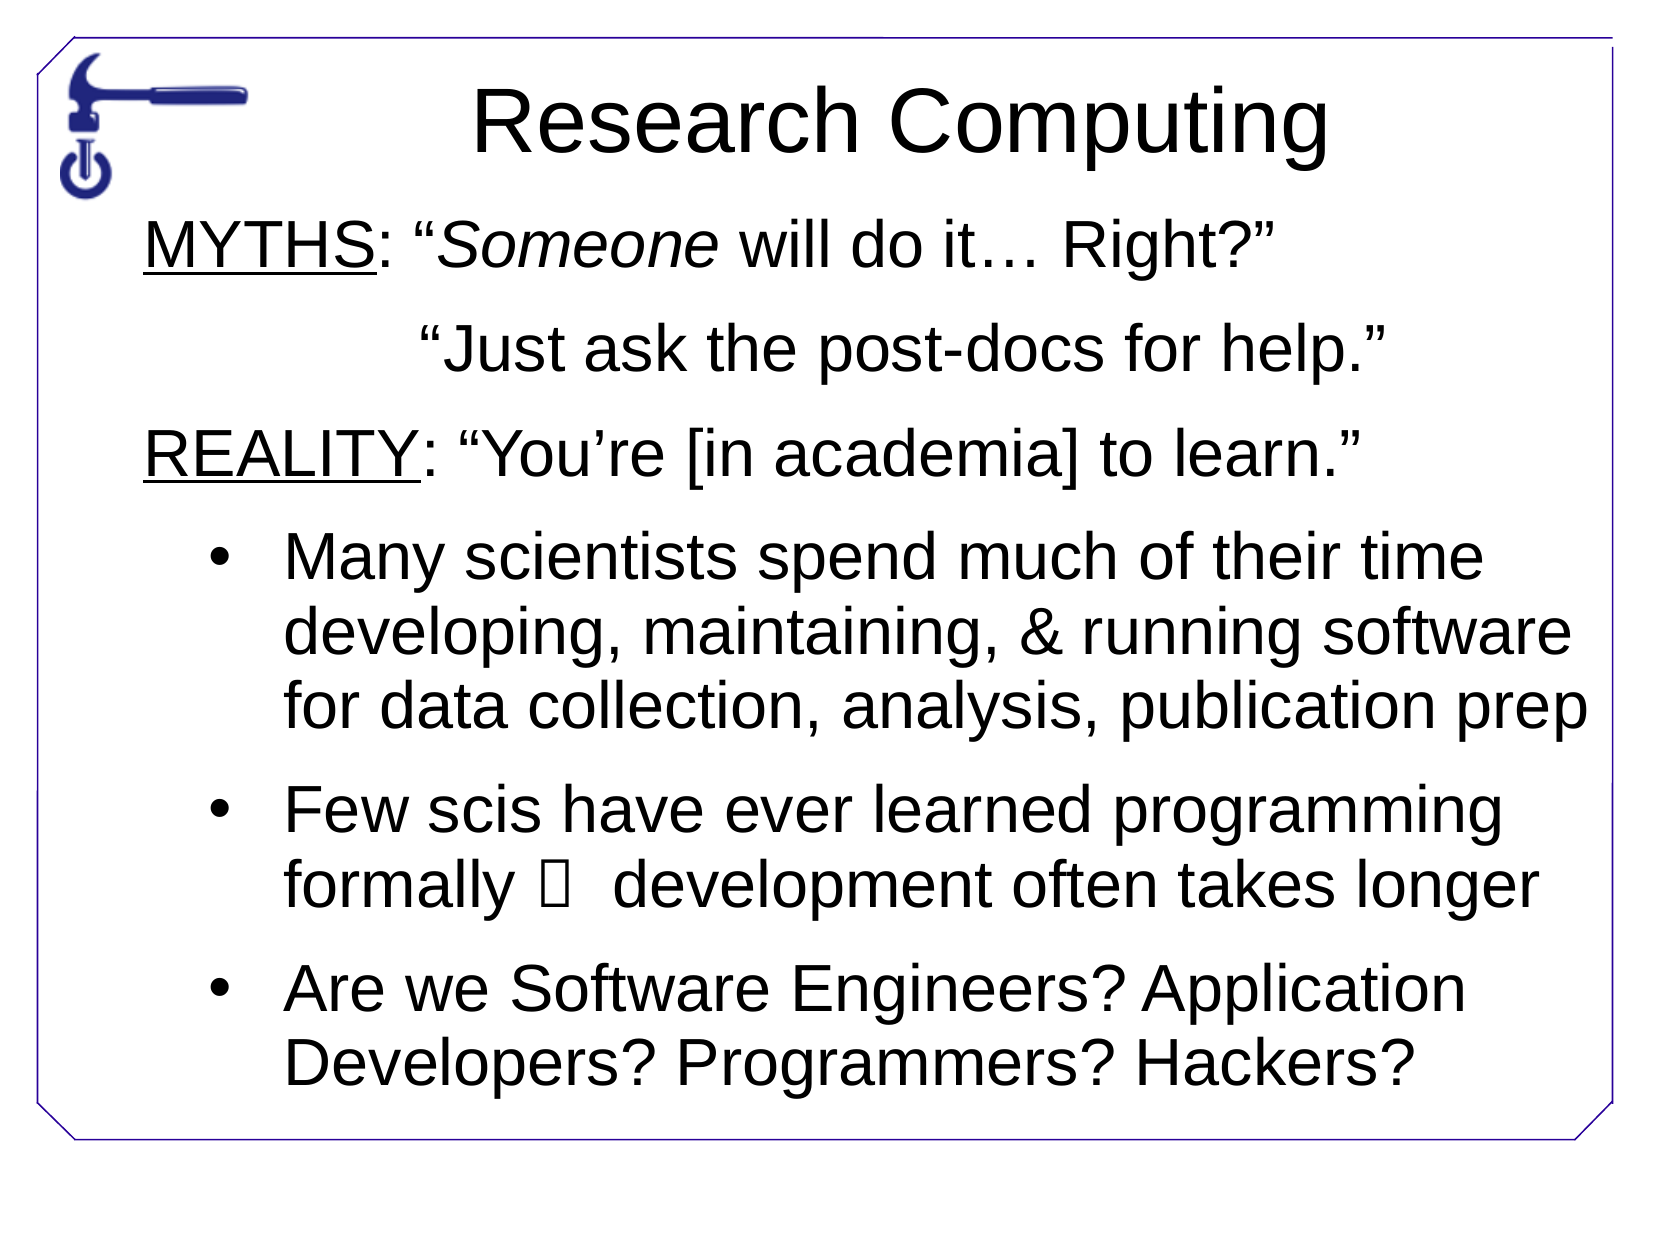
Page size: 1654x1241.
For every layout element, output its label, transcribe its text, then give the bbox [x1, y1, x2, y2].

text_box Research Computing [231, 49, 1571, 196]
picture [60, 34, 250, 49]
picture [60, 39, 250, 224]
text_box MYTHS: “Someone will do it… Right?” “Just ask the post-docs for help.” REALITY: “You’re [in academia] to learn.” Many scientists spend much of their time developing, maintaining, & running software for data collection, analysis, publication prep Few scis have ever learned programming formally  development often takes longer Are we Software Engineers? Application Developers? Programmers? Hackers? [126, 200, 1616, 1126]
